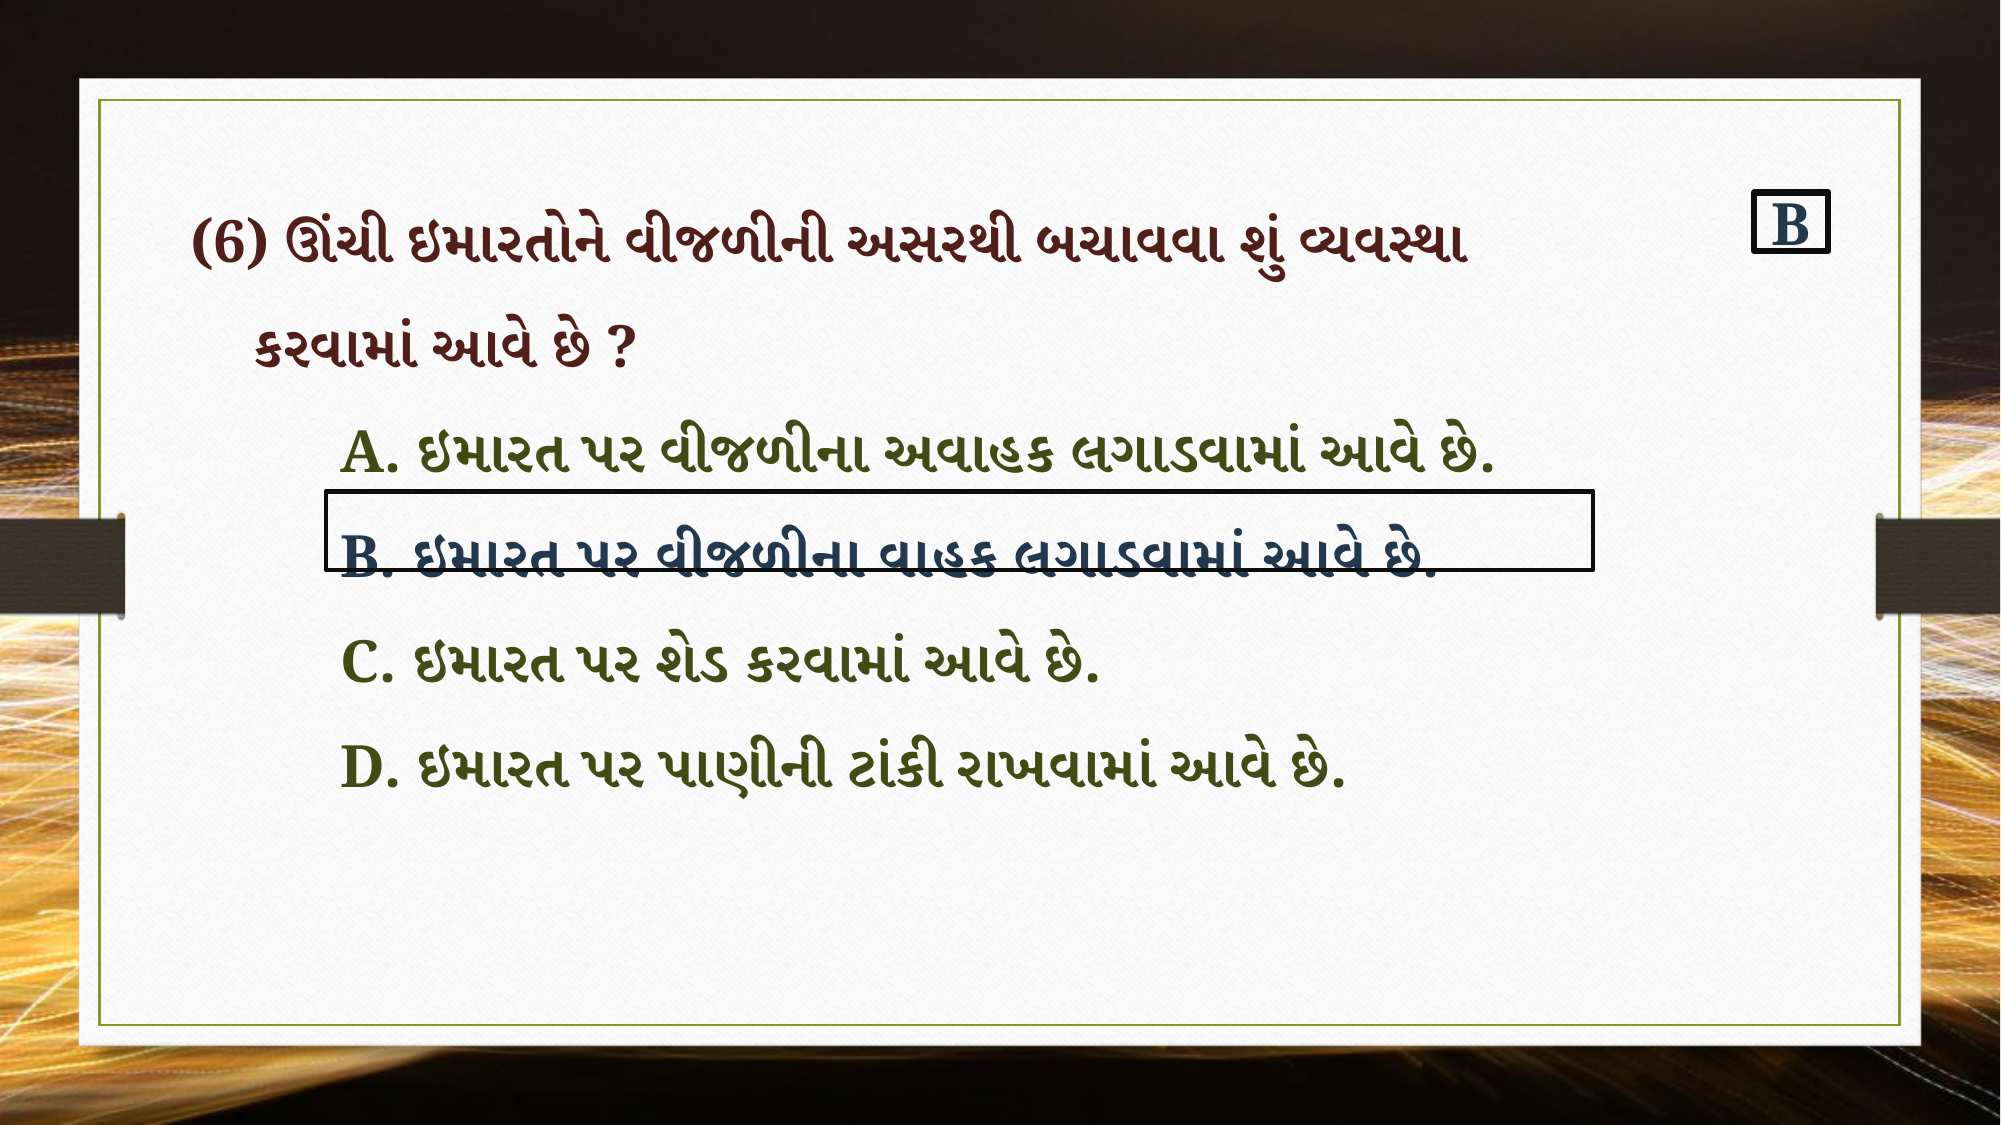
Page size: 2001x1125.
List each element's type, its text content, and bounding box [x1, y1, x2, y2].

text_box B [1753, 191, 1830, 252]
picture [0, 0, 2001, 1125]
text_box (6) ઊંચી ઇમારતોને વીજળીની અસરથી બચાવવા શું વ્યવસ્થા કરવામાં આવે છે ? A. ઇમારત પર વીજળીના અવાહક લગાડવામાં આવે છે. B. ઇમારત પર વીજળીના વાહક લગાડવામાં આવે છે. C. ઇમારત પર શેડ કરવામાં આવે છે. D. ઇમારત પર પાણીની ટાંકી રાખવામાં આવે છે. [175, 162, 1773, 912]
text_box [325, 490, 1594, 571]
